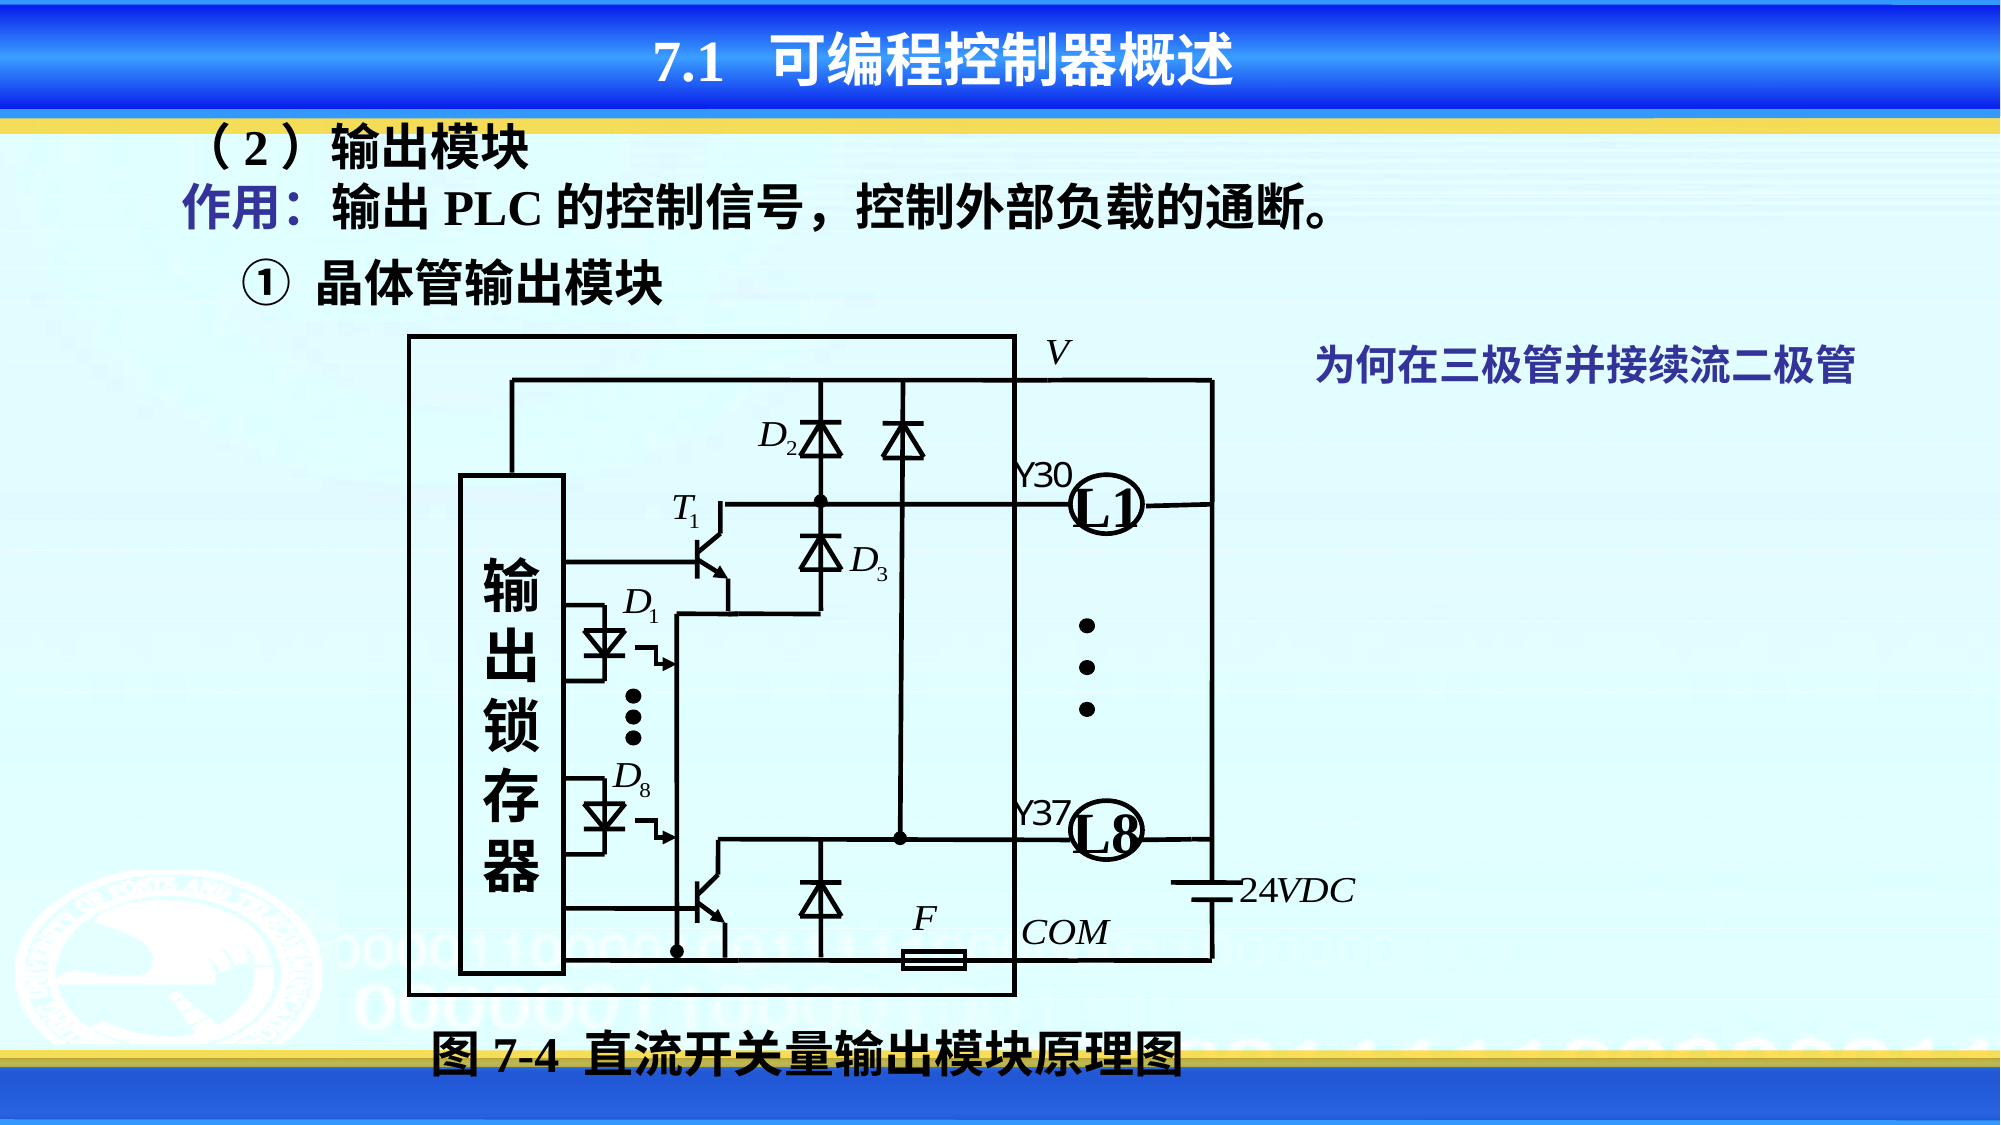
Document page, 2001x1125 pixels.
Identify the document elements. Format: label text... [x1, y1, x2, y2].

text_box 为何在三极管并接续流二极管 [1368, 331, 1936, 397]
text_box 图7-4 直流开关量输出模块原理图 [415, 1014, 1401, 1090]
picture [0, 1067, 2000, 1120]
text_box ① 晶体管输出模块 [226, 244, 842, 319]
text_box （2）输出模块 作用：输出PLC的控制信号，控制外部负载的通断。 [166, 107, 1455, 243]
text_box 7.1 可编程控制器概述 [544, 15, 1342, 101]
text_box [408, 331, 1368, 996]
